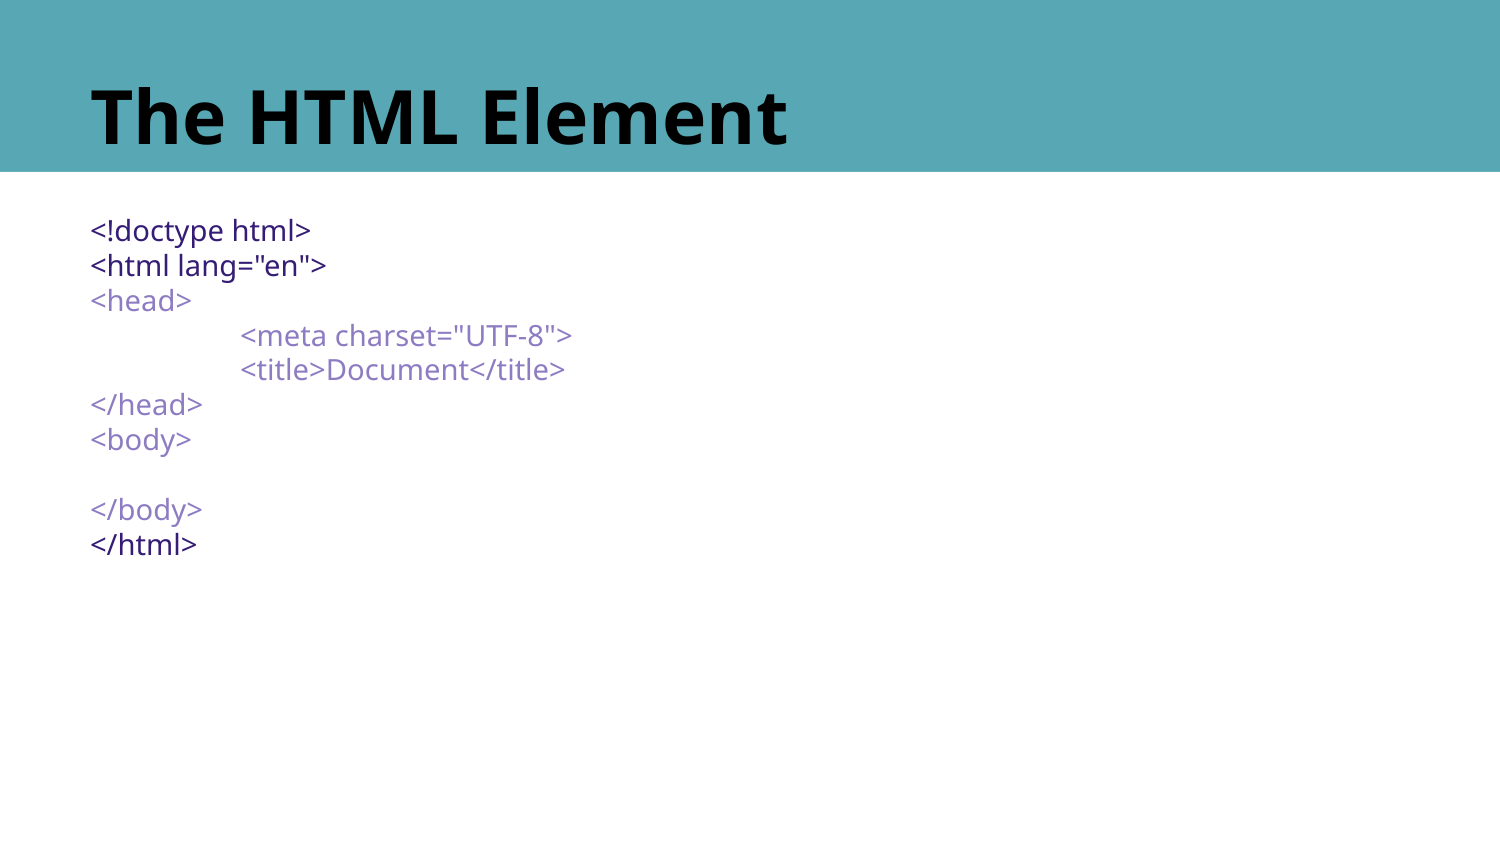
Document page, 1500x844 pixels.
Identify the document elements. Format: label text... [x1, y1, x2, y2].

title The HTML Element [75, 33, 1425, 171]
text_box [0, 171, 1500, 844]
list <!doctype html> <html lang="en"> <head> <meta charset="UTF-8"> <title>Document</title> </head> <body> </body> </html> [75, 196, 1425, 808]
